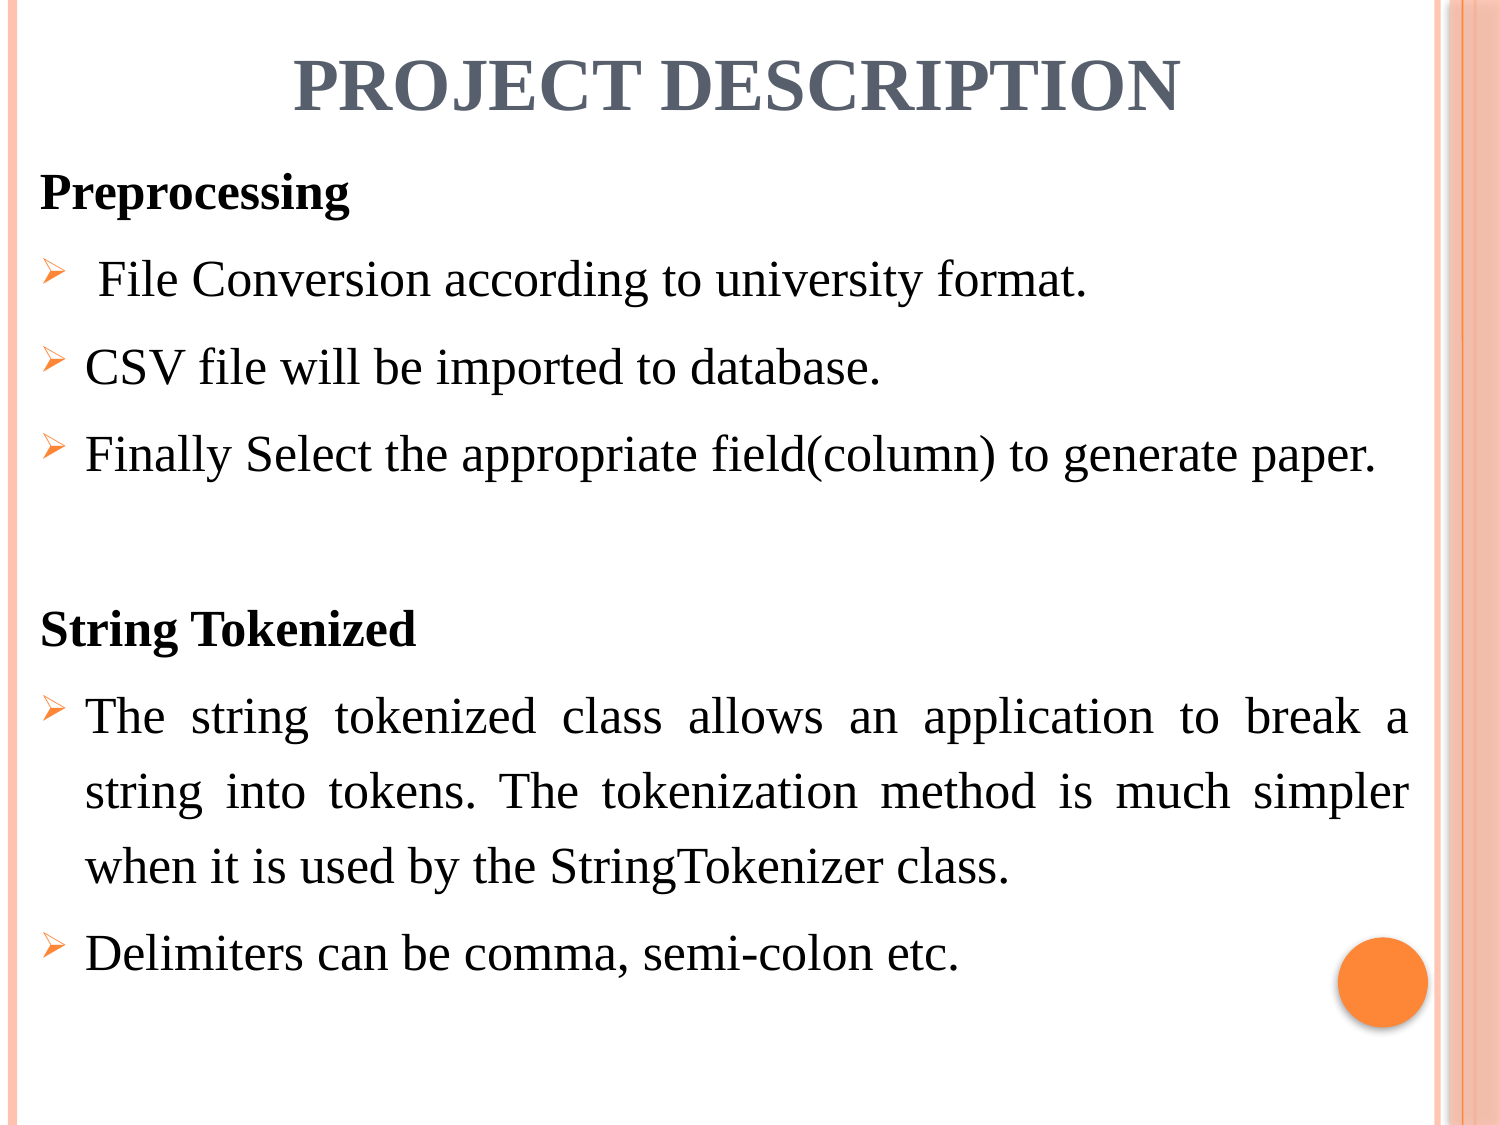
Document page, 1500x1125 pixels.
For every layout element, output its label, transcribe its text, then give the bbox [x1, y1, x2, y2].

title Project Description [125, 24, 1350, 133]
list Preprocessing File Conversion according to university format. CSV file will be imported to database. Finally Select the appropriate field(column) to generate paper. String Tokenized The string tokenized class allows an application to break a string into tokens. The tokenization method is much simpler when it is used by the StringTokenizer class. Delimiters can be comma, semi-colon etc. [24, 137, 1425, 1100]
